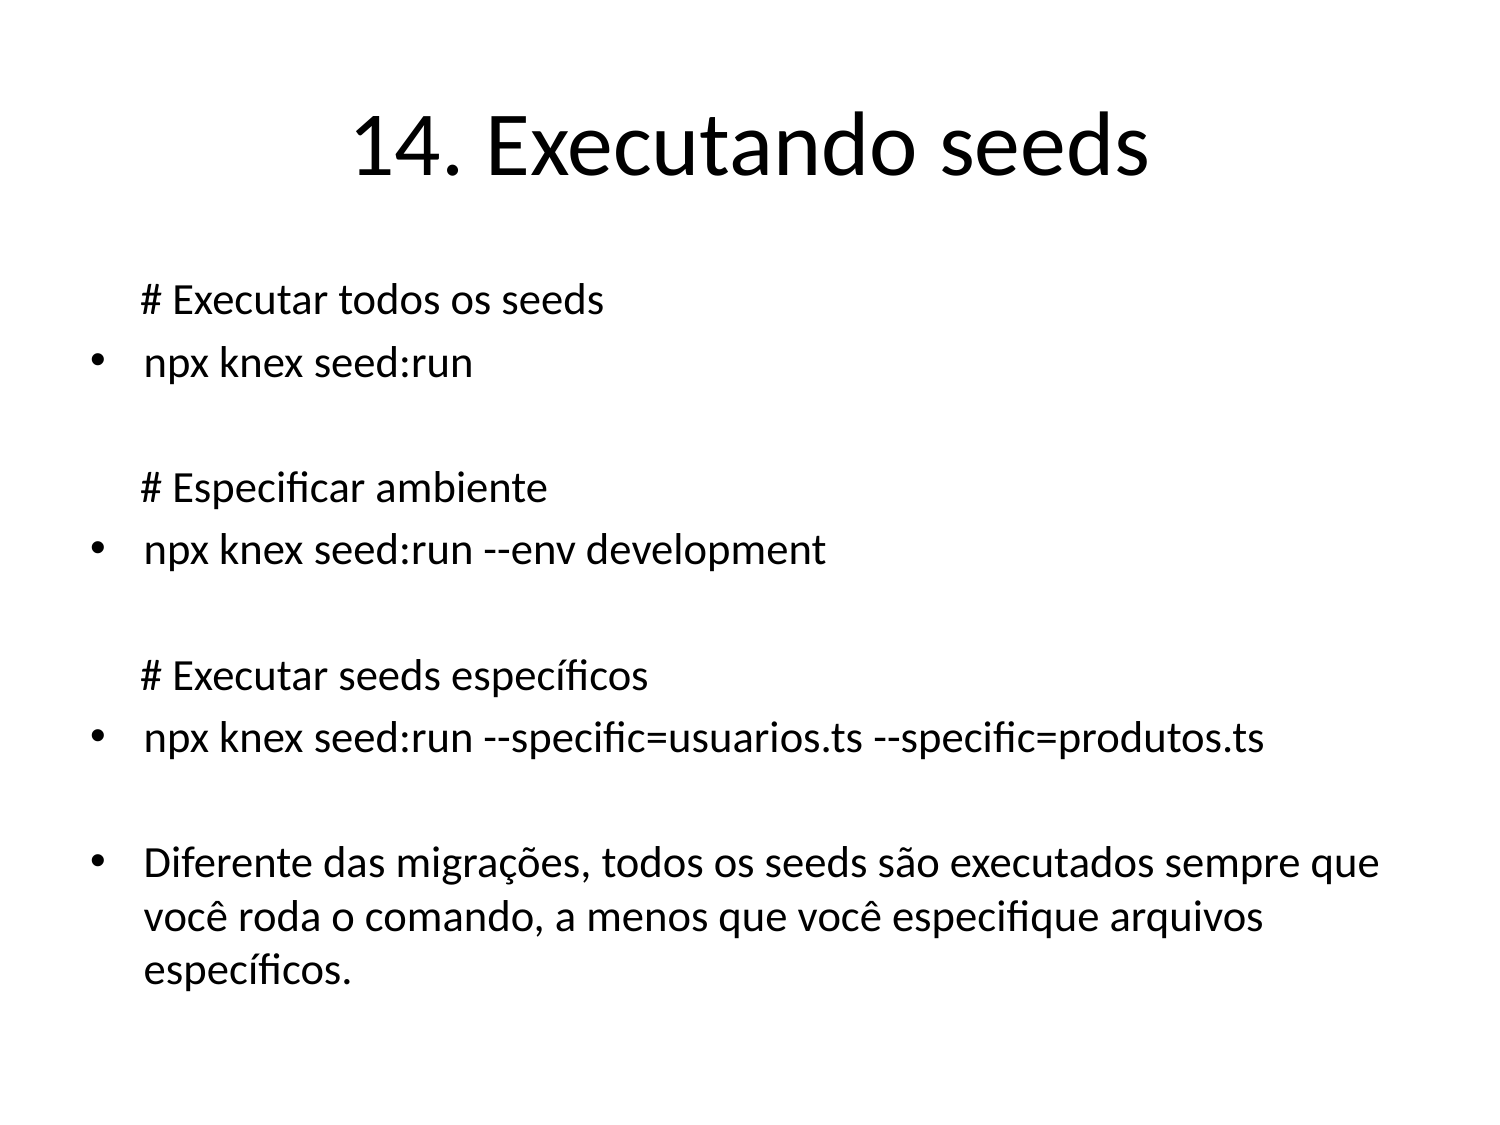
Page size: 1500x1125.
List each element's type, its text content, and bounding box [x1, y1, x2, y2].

title 14. Executando seeds [75, 45, 1425, 233]
list # Executar todos os seeds npx knex seed:run # Especificar ambiente npx knex seed:run --env development # Executar seeds específicos npx knex seed:run --specific=usuarios.ts --specific=produtos.ts Diferente das migrações, todos os seeds são executados sempre que você roda o comando, a menos que você especifique arquivos específicos. [75, 262, 1425, 1005]
